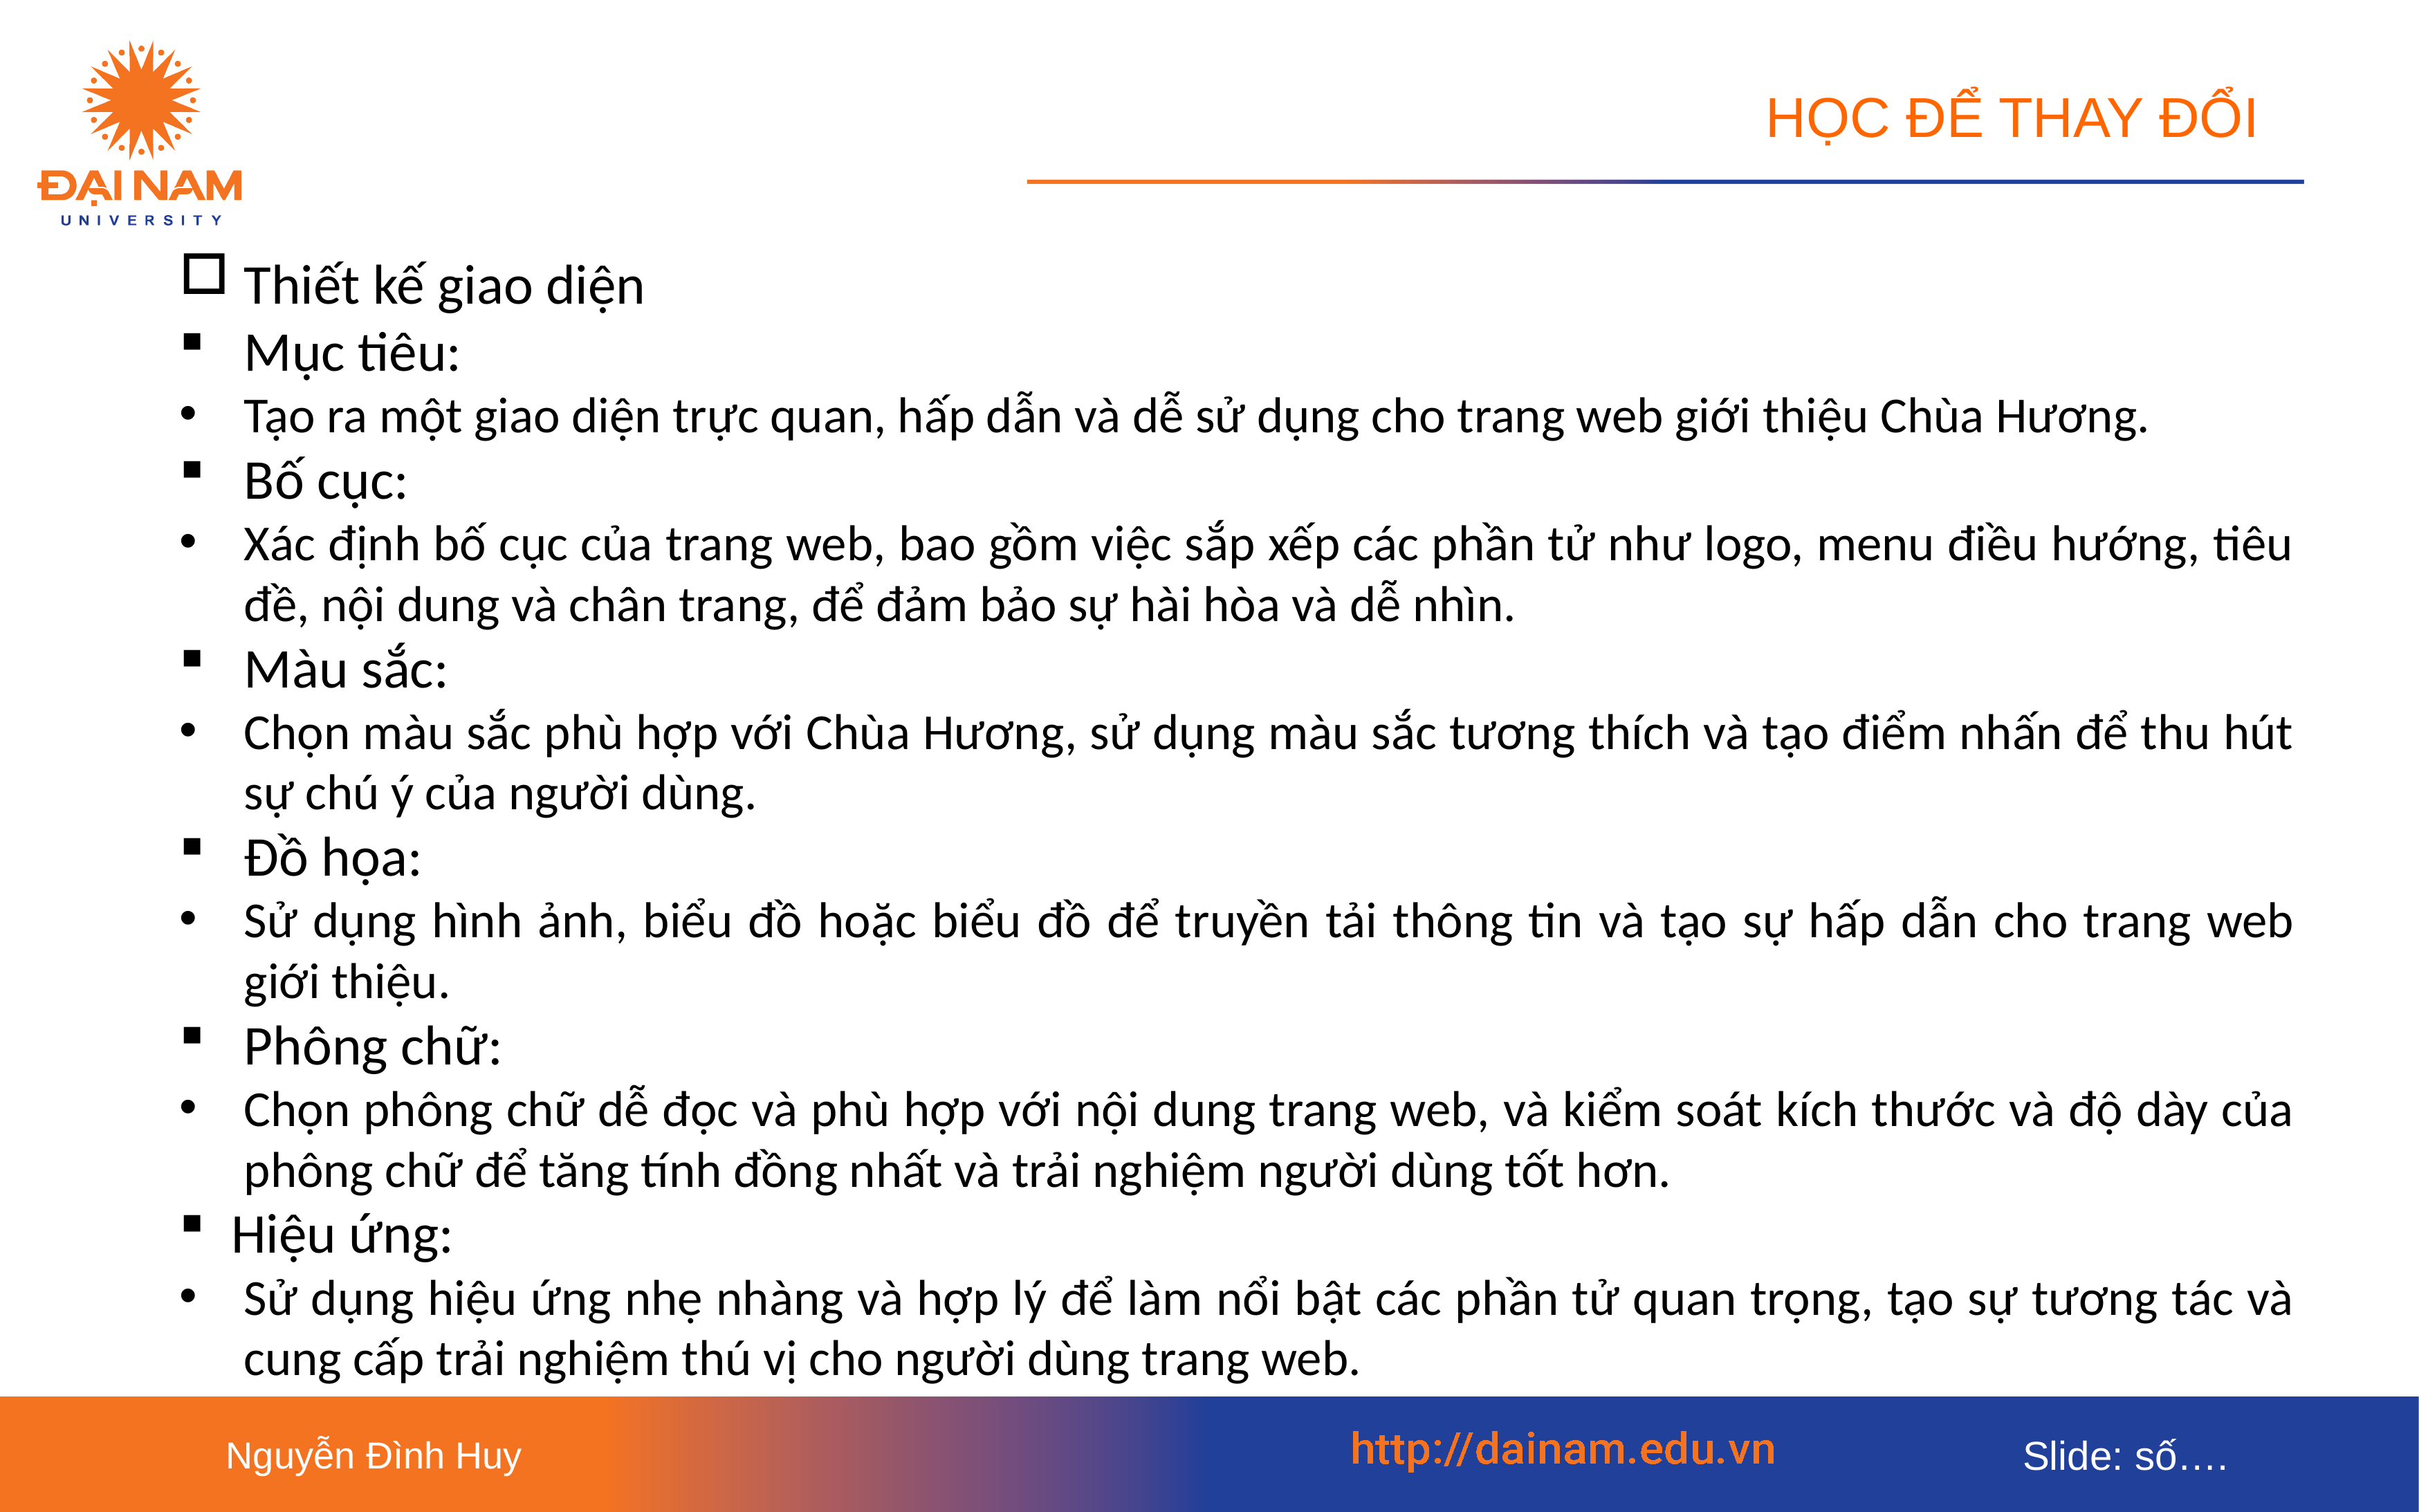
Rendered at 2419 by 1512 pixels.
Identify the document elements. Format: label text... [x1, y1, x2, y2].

text_box Thiết kế giao diện Mục tiêu: Tạo ra một giao diện trực quan, hấp dẫn và dễ sử dụng cho trang web giới thiệu Chùa Hương. Bố cục: Xác định bố cục của trang web, bao gồm việc sắp xếp các phần tử như logo, menu điều hướng, tiêu đề, nội dung và chân trang, để đảm bảo sự hài hòa và dễ nhìn. Màu sắc: Chọn màu sắc phù hợp với Chùa Hương, sử dụng màu sắc tương thích và tạo điểm nhấn để thu hút sự chú ý của người dùng. Đồ họa: Sử dụng hình ảnh, biểu đồ hoặc biểu đồ để truyền tải thông tin và tạo sự hấp dẫn cho trang web giới thiệu. Phông chữ: Chọn phông chữ dễ đọc và phù hợp với nội dung trang web, và kiểm soát kích thước và độ dày của phông chữ để tăng tính đồng nhất và trải nghiệm người dùng tốt hơn. Hiệu ứng: Sử dụng hiệu ứng nhẹ nhàng và hợp lý để làm nổi bật các phần tử quan trọng, tạo sự tương tác và cung cấp trải nghiệm thú vị cho người dùng trang web. [169, 242, 2306, 1391]
picture [37, 40, 79, 225]
picture [1026, 179, 2304, 184]
text_box HỌC ĐỂ THAY ĐỔI [1060, 76, 2270, 154]
picture [0, 1396, 2419, 1512]
title [79, 35, 2256, 288]
text_box Nguyễn Đình Huy [216, 1426, 1425, 1482]
